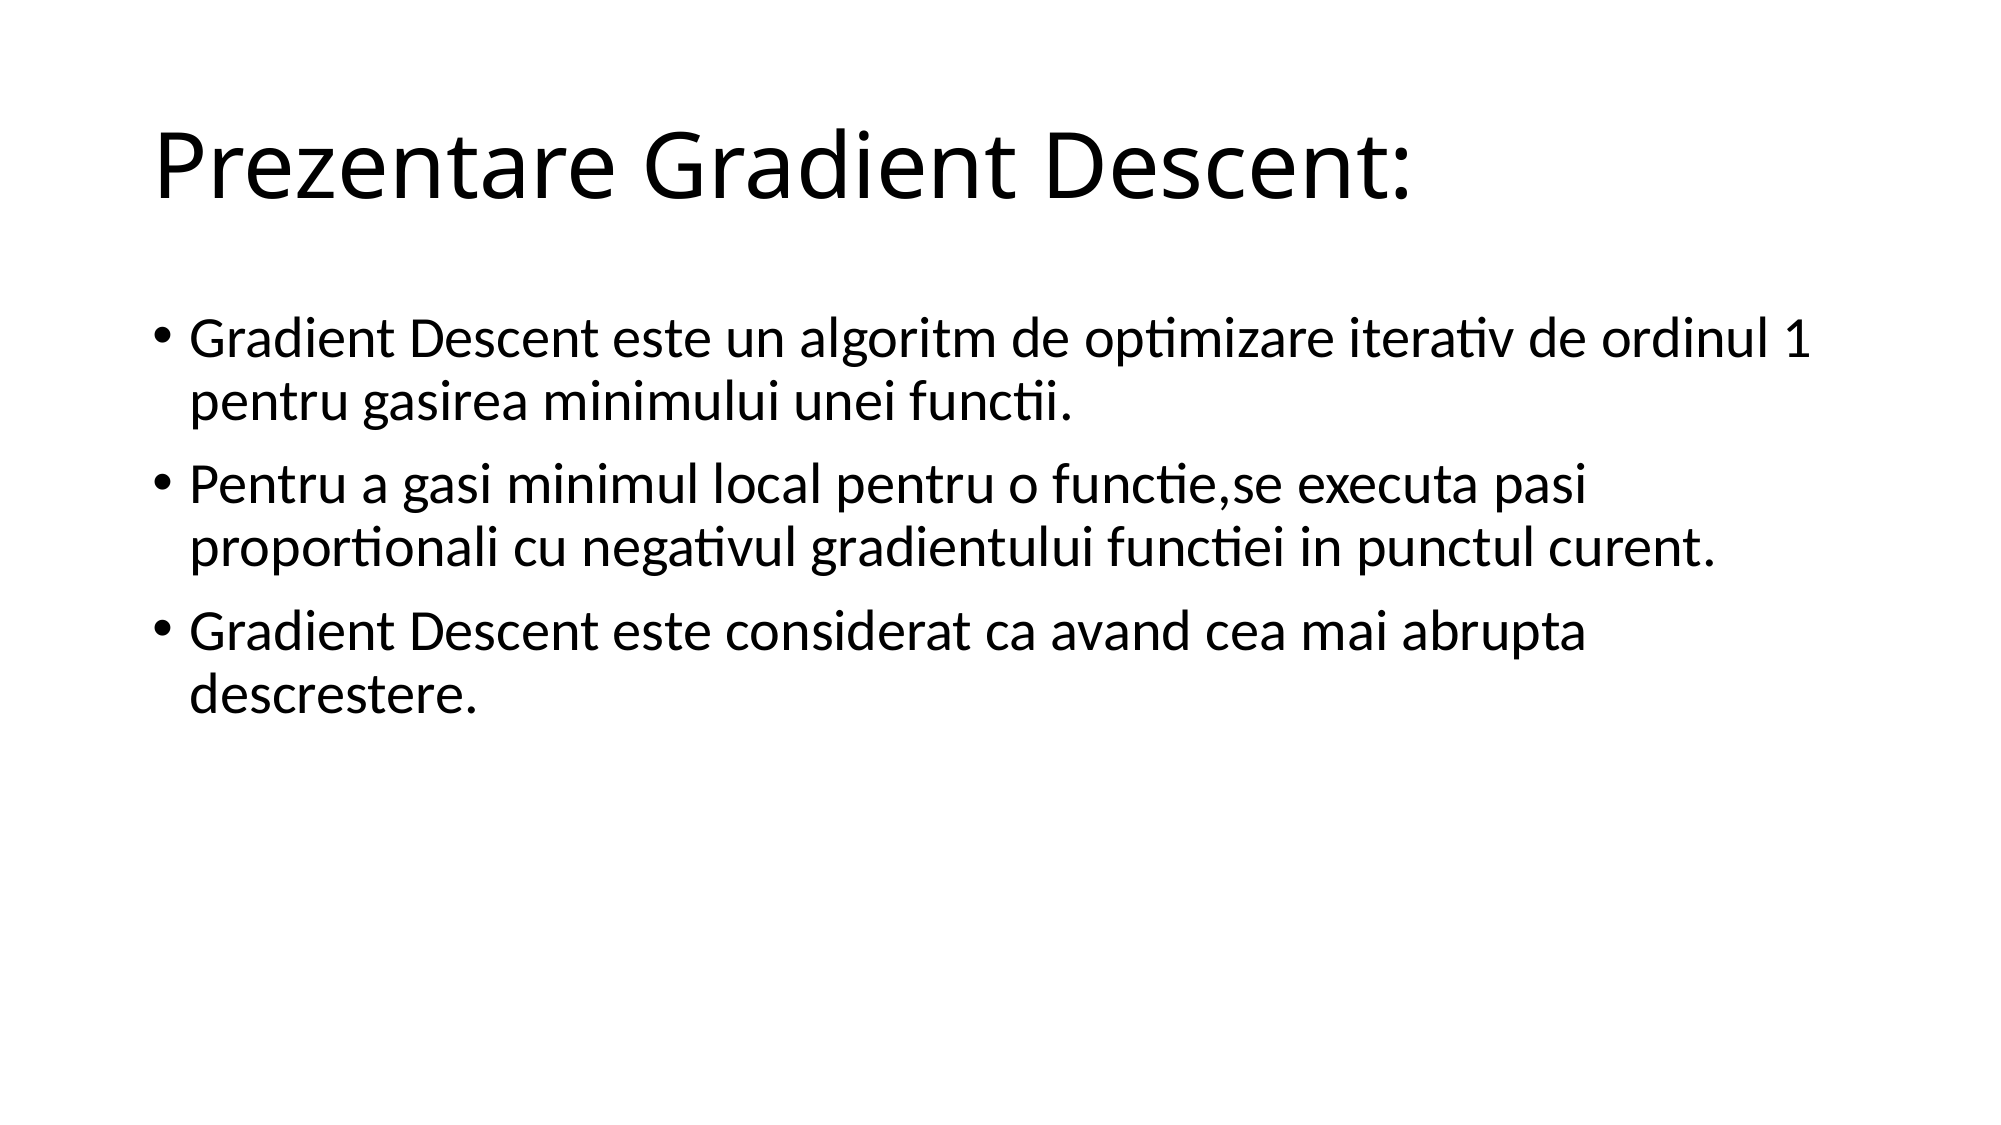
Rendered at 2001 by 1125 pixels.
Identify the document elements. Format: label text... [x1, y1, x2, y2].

list Gradient Descent este un algoritm de optimizare iterativ de ordinul 1 pentru gasirea minimului unei functii. Pentru a gasi minimul local pentru o functie,se executa pasi proportionali cu negativul gradientului functiei in punctul curent. Gradient Descent este considerat ca avand cea mai abrupta descrestere. [137, 299, 1863, 1014]
title Prezentare Gradient Descent: [137, 59, 1863, 278]
